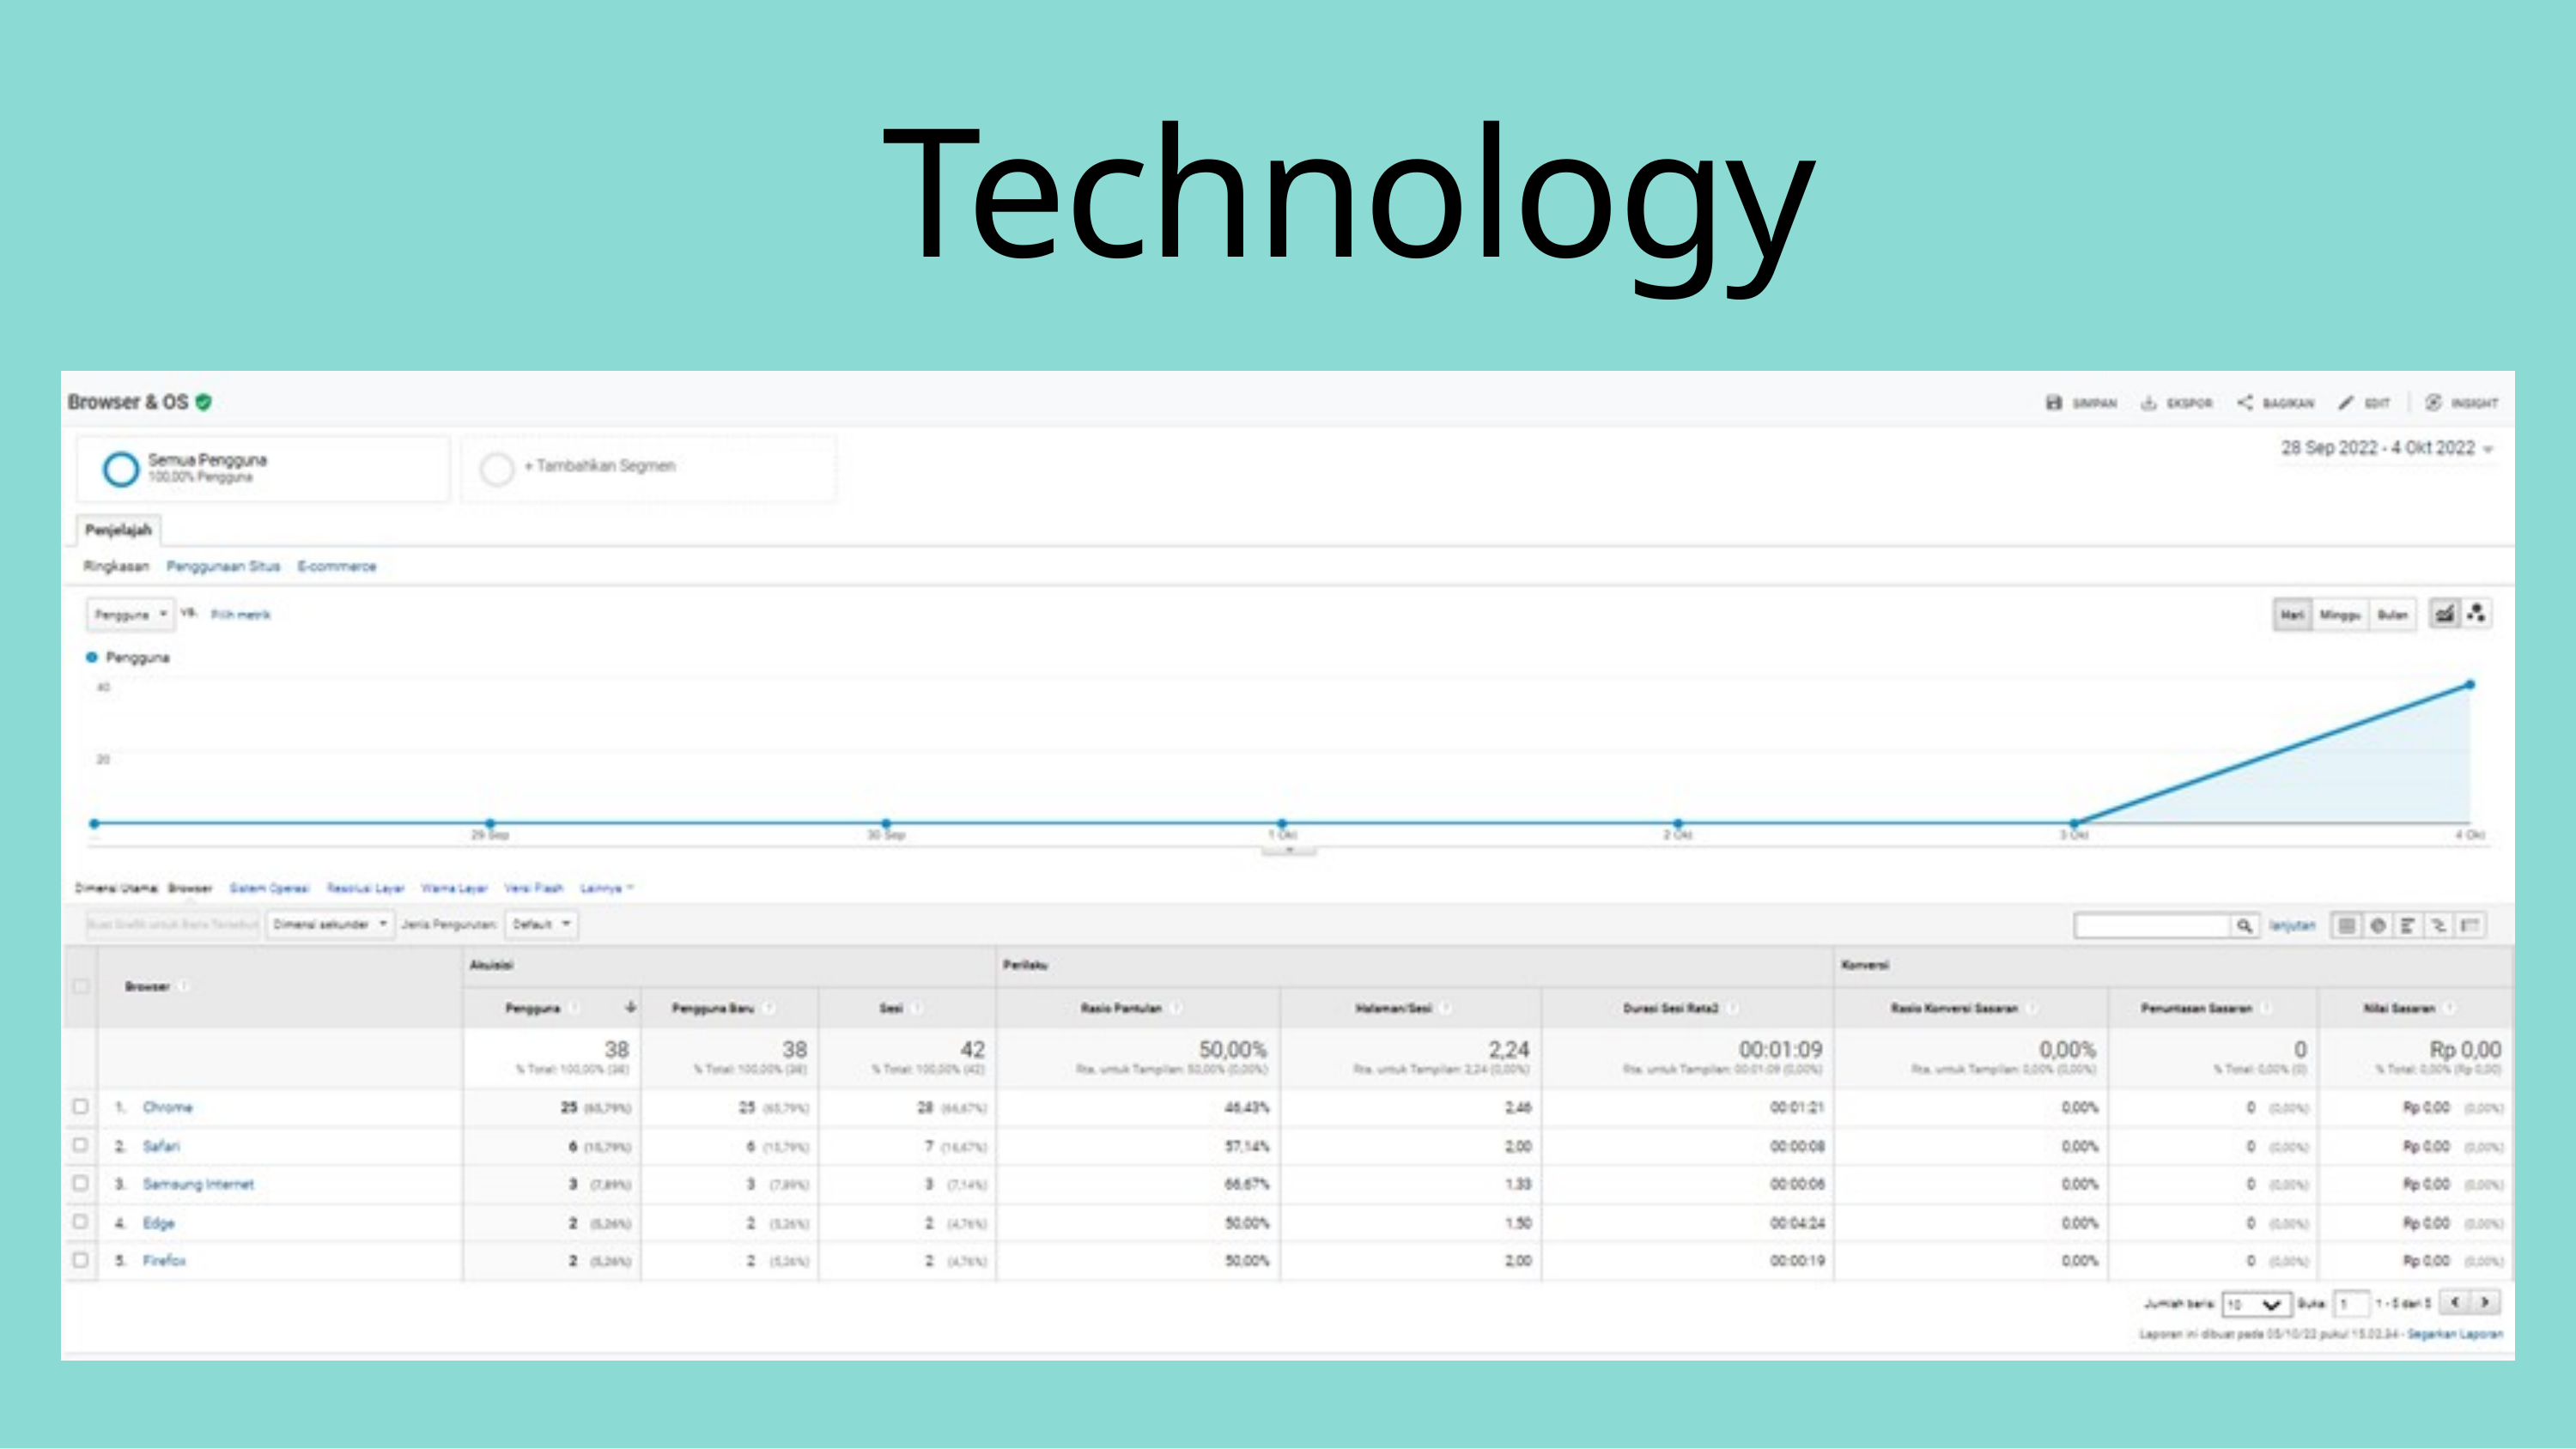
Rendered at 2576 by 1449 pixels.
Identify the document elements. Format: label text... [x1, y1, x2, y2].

picture [60, 371, 2516, 1361]
title Technology [880, 76, 1941, 320]
text_box [0, 0, 2576, 1449]
